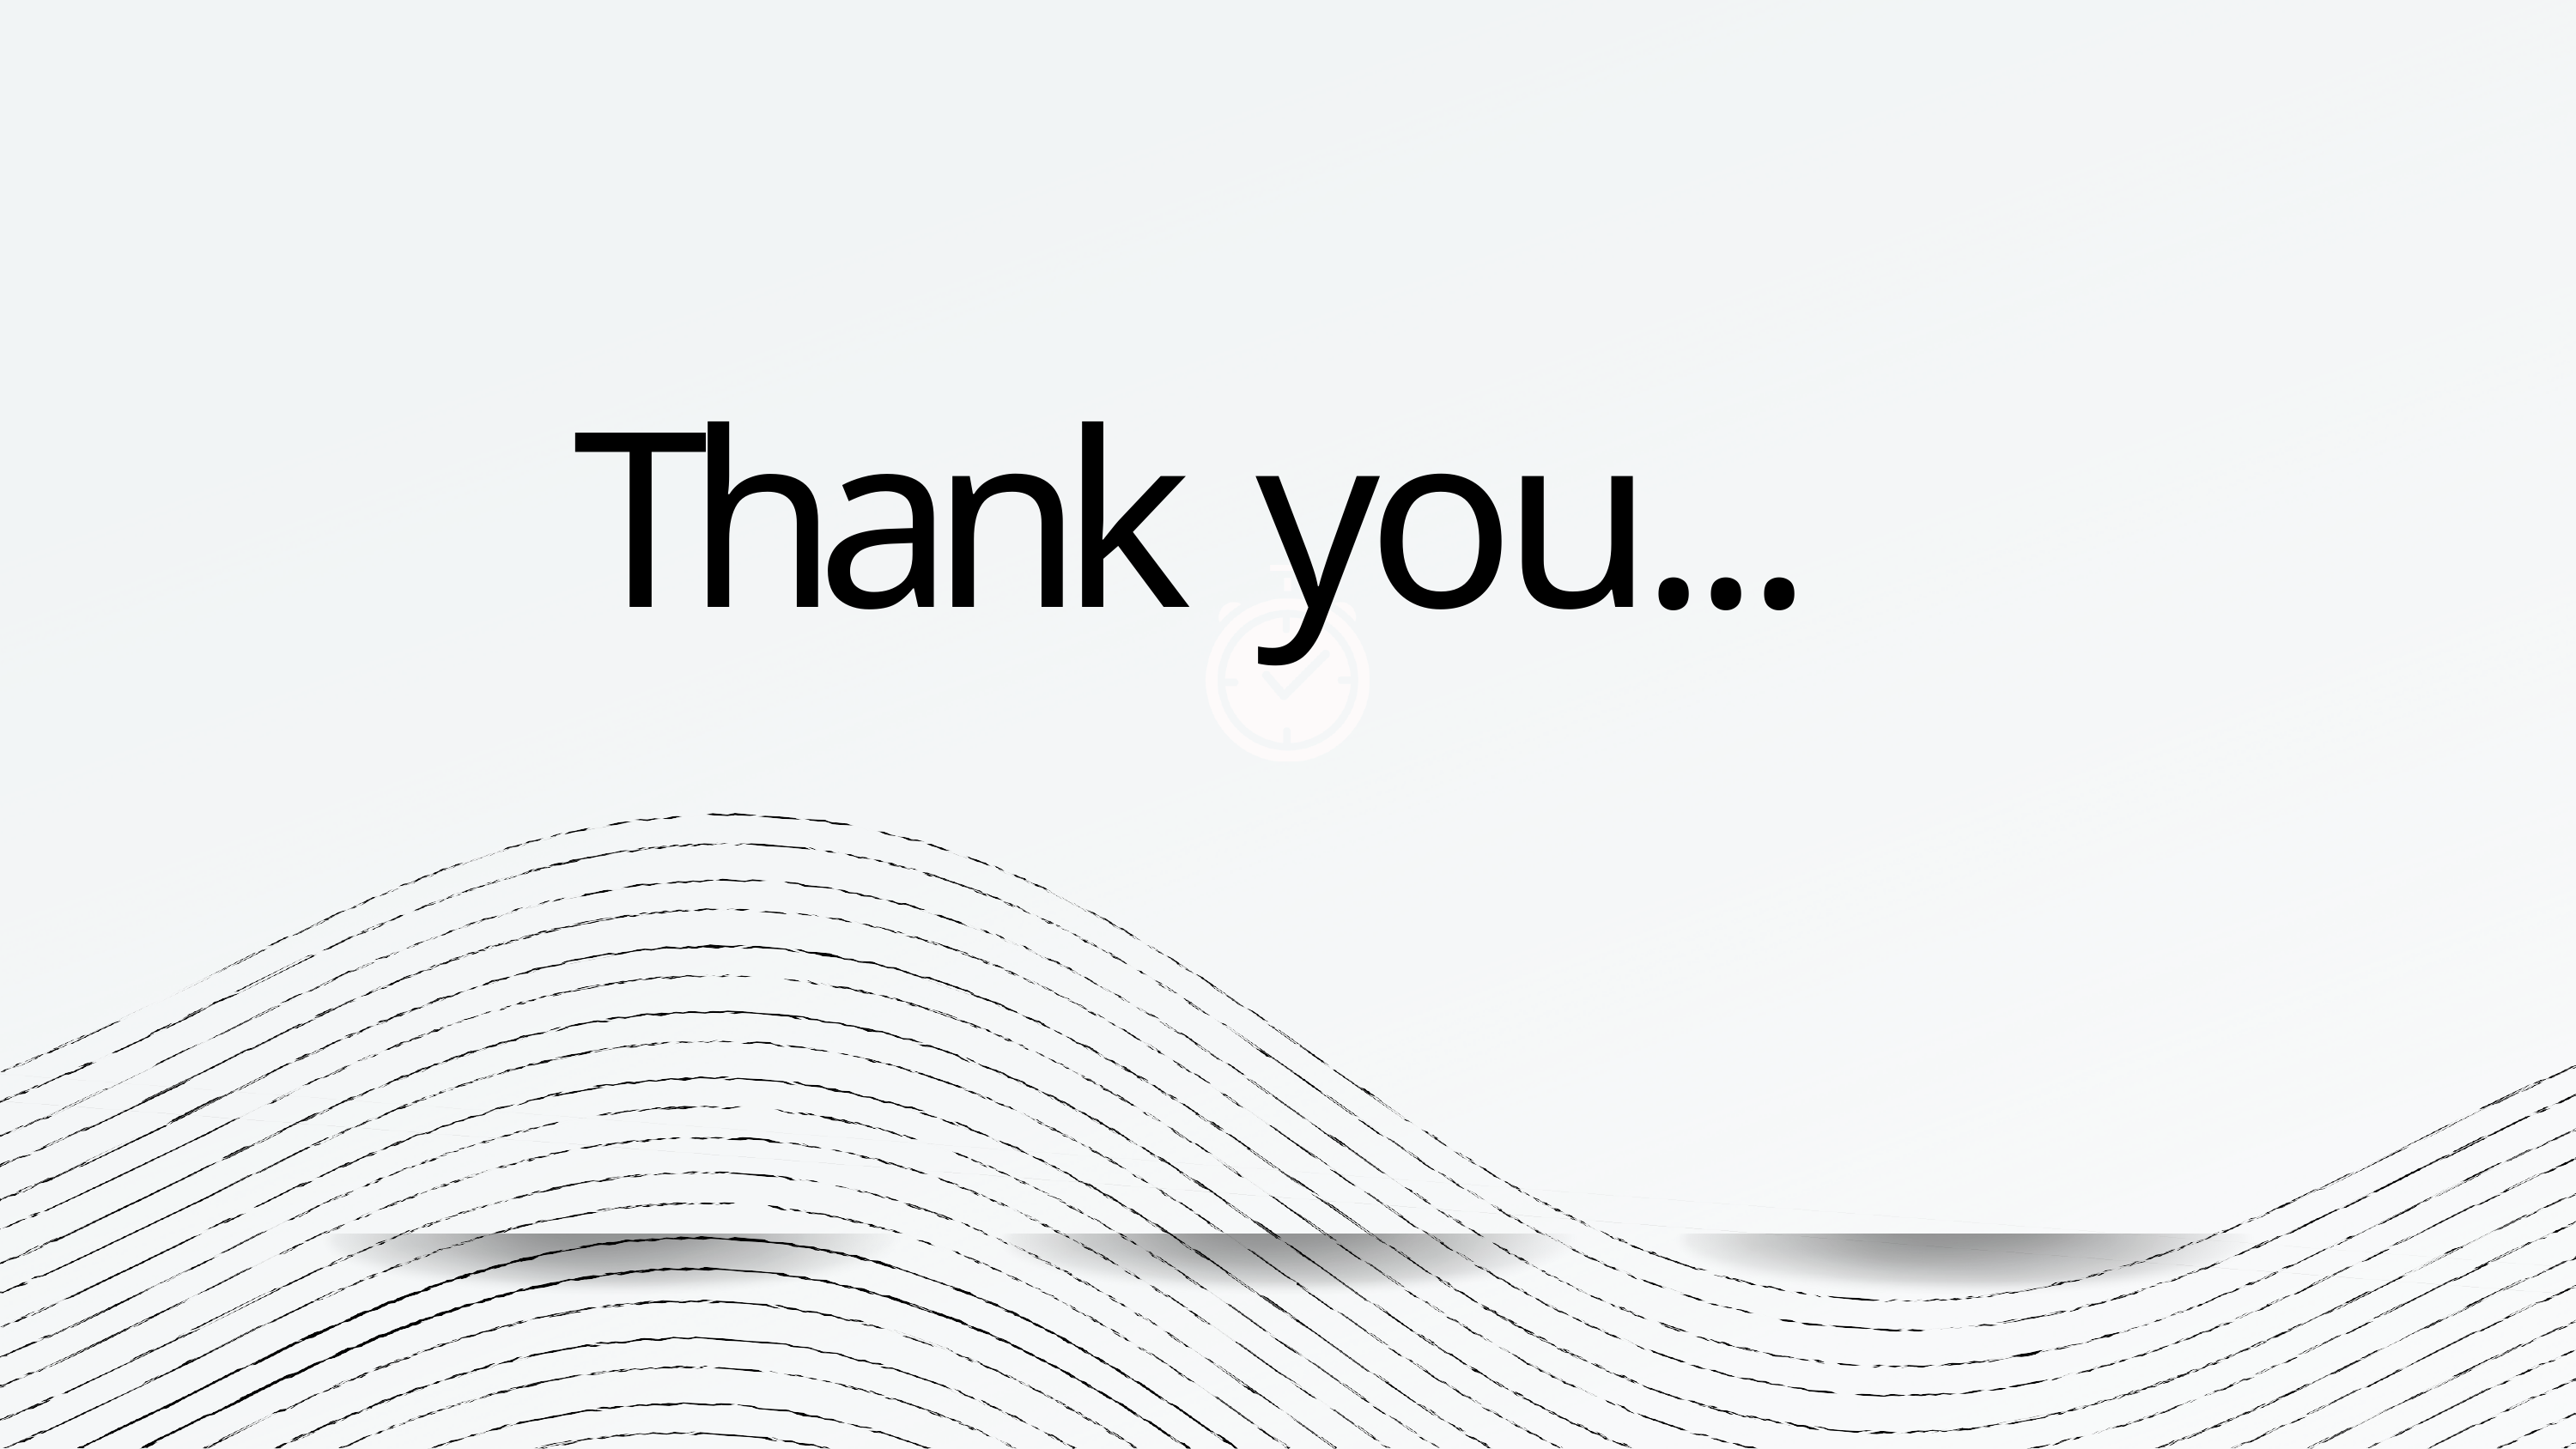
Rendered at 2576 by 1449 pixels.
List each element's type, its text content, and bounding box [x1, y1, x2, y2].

picture [0, 0, 2576, 1449]
title Thank you... [571, 361, 2007, 657]
